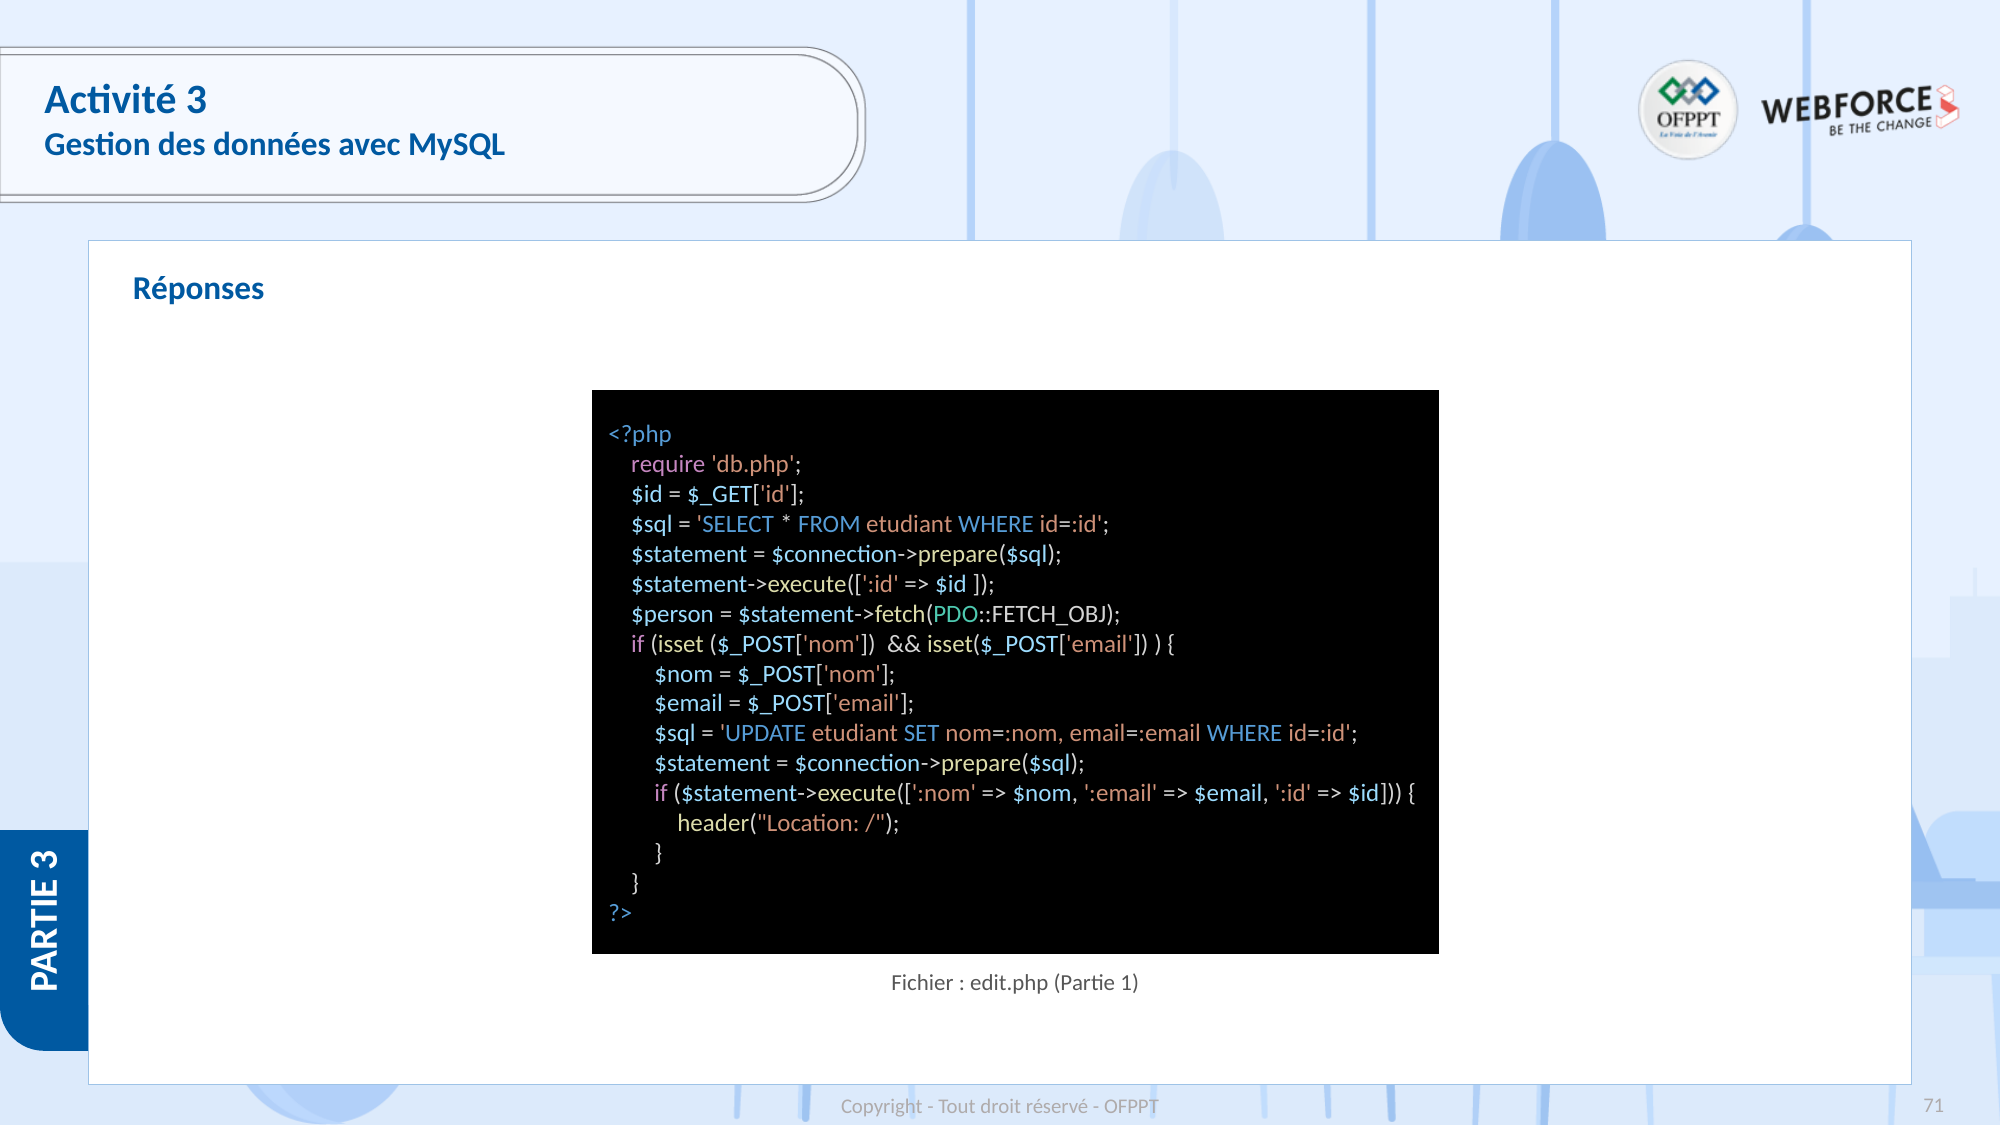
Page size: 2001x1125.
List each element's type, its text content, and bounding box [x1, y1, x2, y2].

list Gestion des données avec MySQL [29, 119, 863, 192]
list Réponses [118, 265, 1881, 318]
text_box Fichier : edit.php (Partie 1) [634, 954, 1397, 1003]
title Activité 3 [29, 65, 863, 119]
text_box <?php require 'db.php'; $id = $_GET['id']; $sql = 'SELECT * FROM etudiant WHERE id=:id'; $statement = $connection->prepare($sql); $statement->execute([':id' => $id ]); $person = $statement->fetch(PDO::FETCH_OBJ); if (isset ($_POST['nom']) && isset($_POST['email']) ) { $nom = $_POST['nom']; $email = $_POST['email']; $sql = 'UPDATE etudiant SET nom=:nom, email=:email WHERE id=:id'; $statement = $connection->prepare($sql); if ($statement->execute([':nom' => $nom, ':email' => $email, ':id' => $id])) { header("Location: /"); } } ?> [592, 390, 1439, 954]
picture [0, 0, 2000, 1125]
